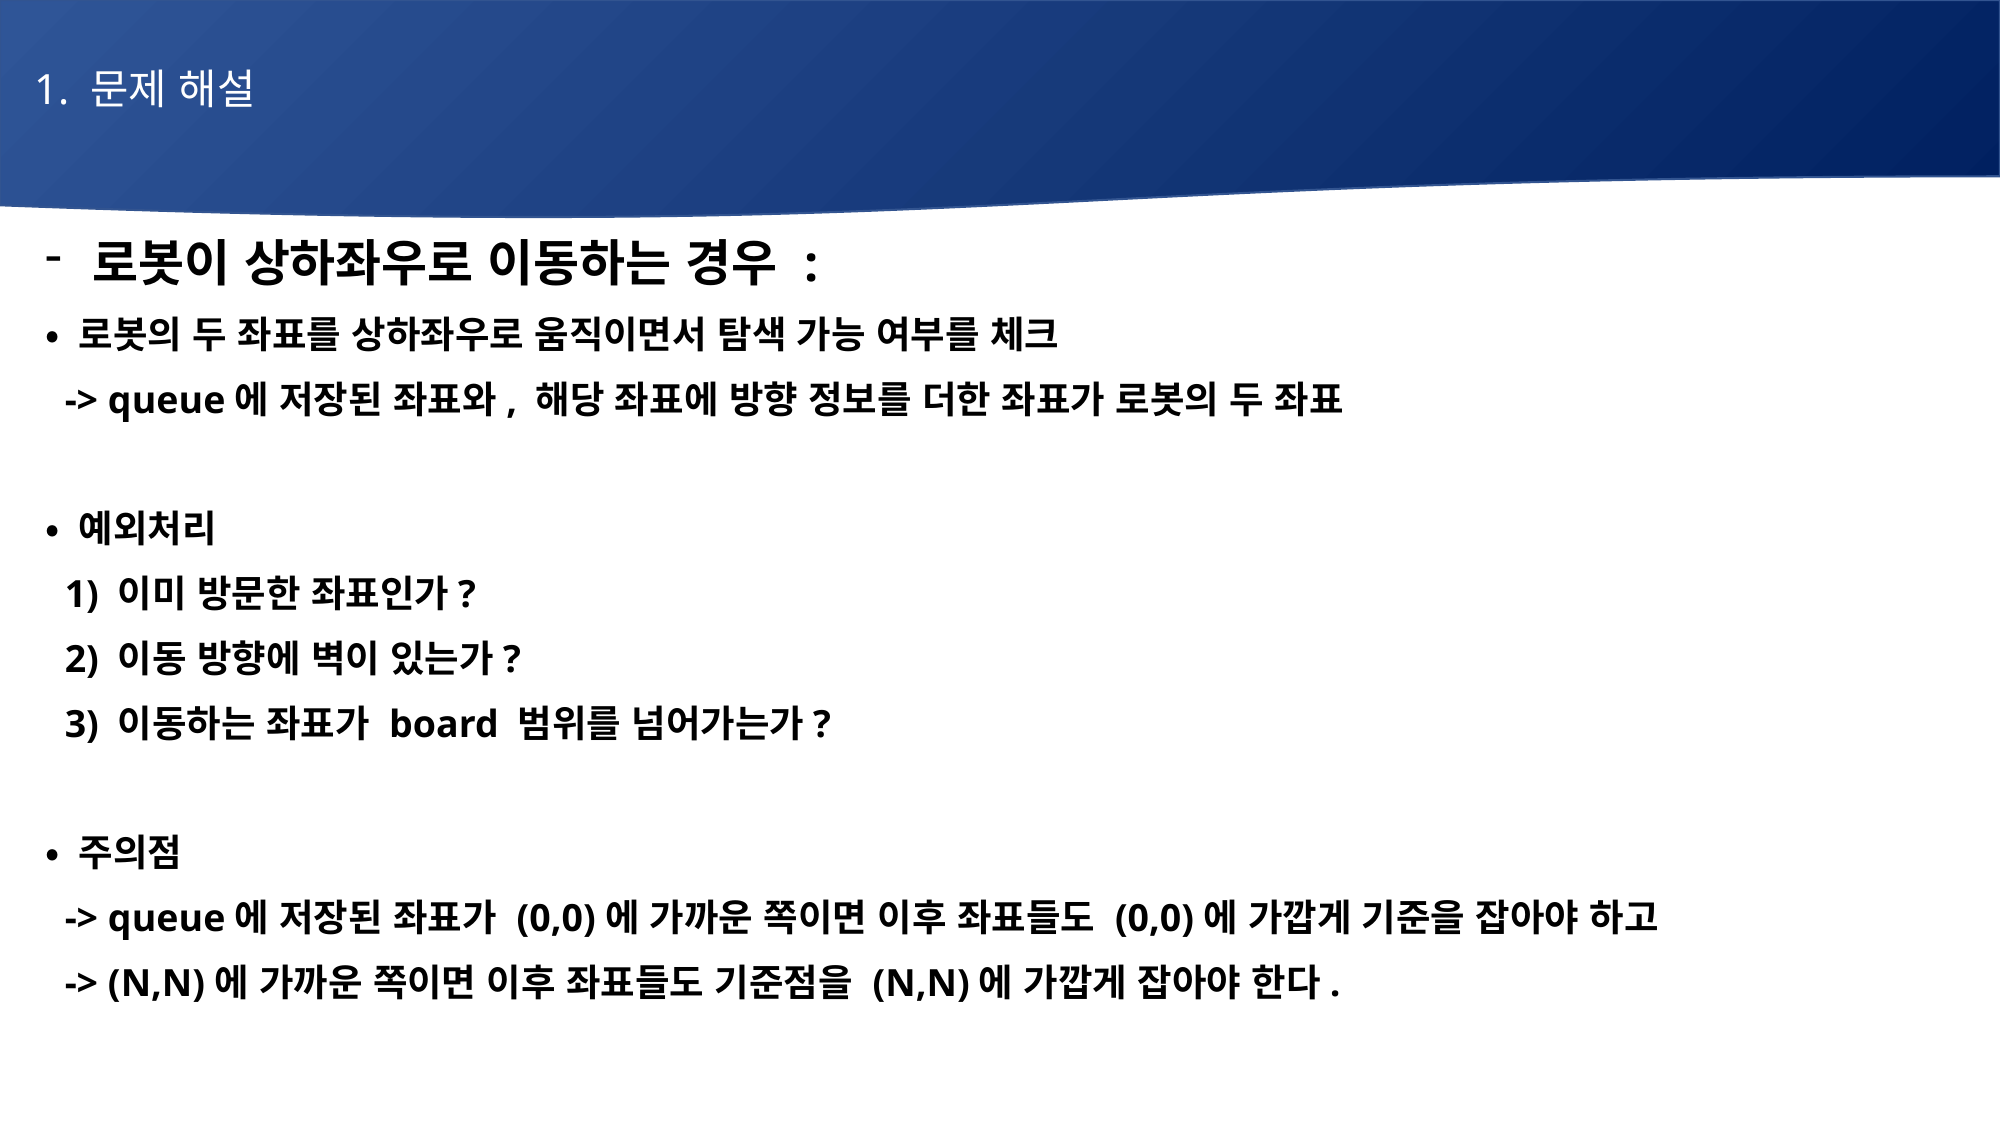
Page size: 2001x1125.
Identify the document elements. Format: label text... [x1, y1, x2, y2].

text_box 1. 문제 해설 [0, 0, 2000, 219]
text_box 로봇이 상하좌우로 이동하는 경우 : • 로봇의 두 좌표를 상하좌우로 움직이면서 탐색 가능 여부를 체크 -> queue에 저장된 좌표와, 해당 좌표에 방향 정보를 더한 좌표가 로봇의 두 좌표 • 예외처리 1) 이미 방문한 좌표인가? 2) 이동 방향에 벽이 있는가? 3) 이동하는 좌표가 board 범위를 넘어가는가? • 주의점 -> queue에 저장된 좌표가 (0,0)에 가까운 쪽이면 이후 좌표들도 (0,0)에 가깝게 기준을 잡아야 하고 -> (N,N)에 가까운 쪽이면 이후 좌표들도 기준점을 (N,N)에 가깝게 잡아야 한다. [30, 219, 1824, 1125]
